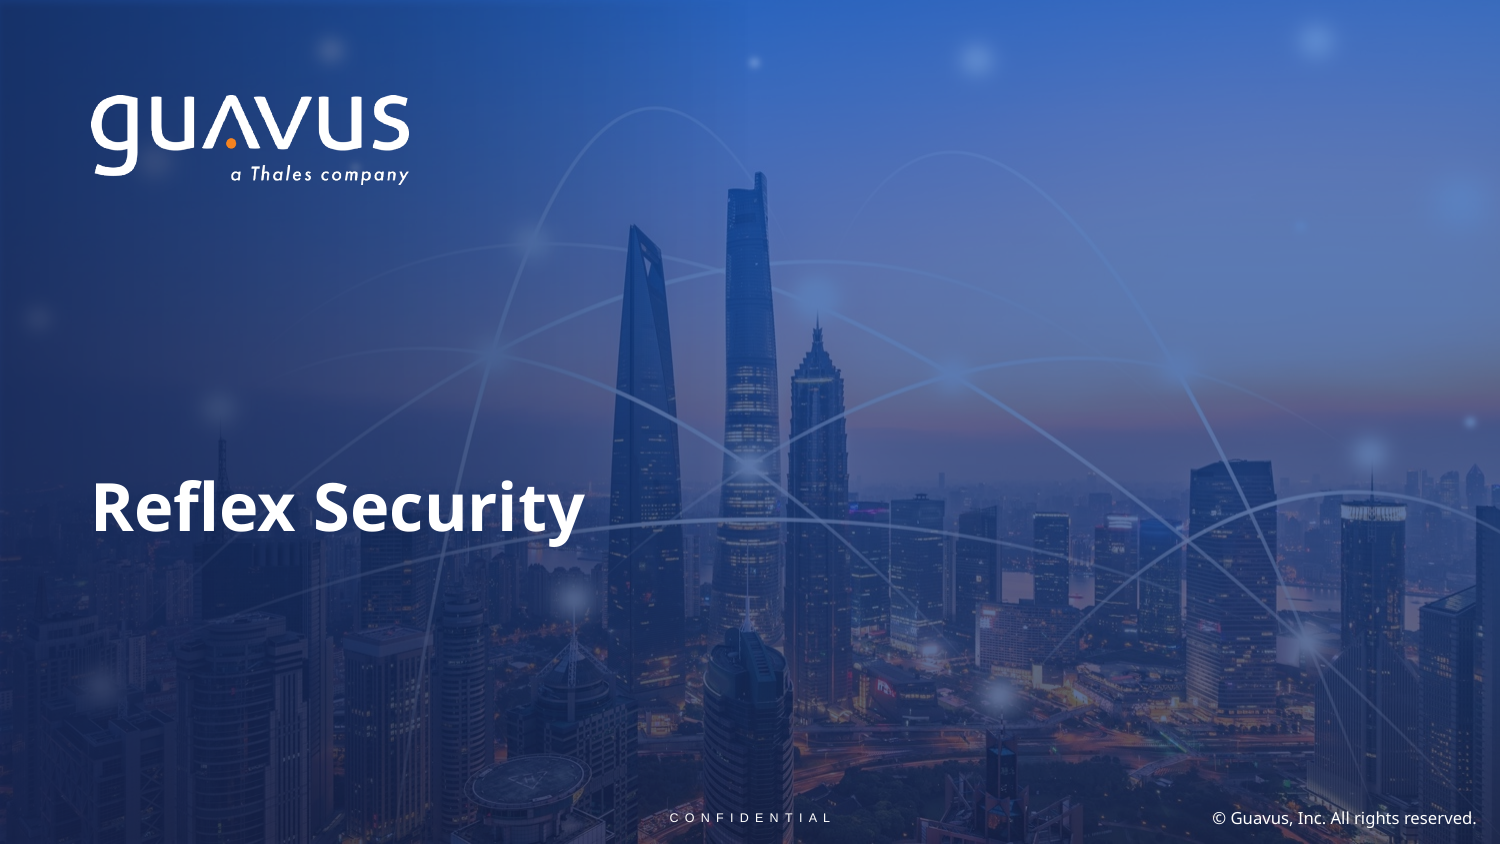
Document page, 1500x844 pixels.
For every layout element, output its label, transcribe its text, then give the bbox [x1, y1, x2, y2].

picture [91, 95, 409, 185]
title Reflex Security [75, 410, 1349, 611]
